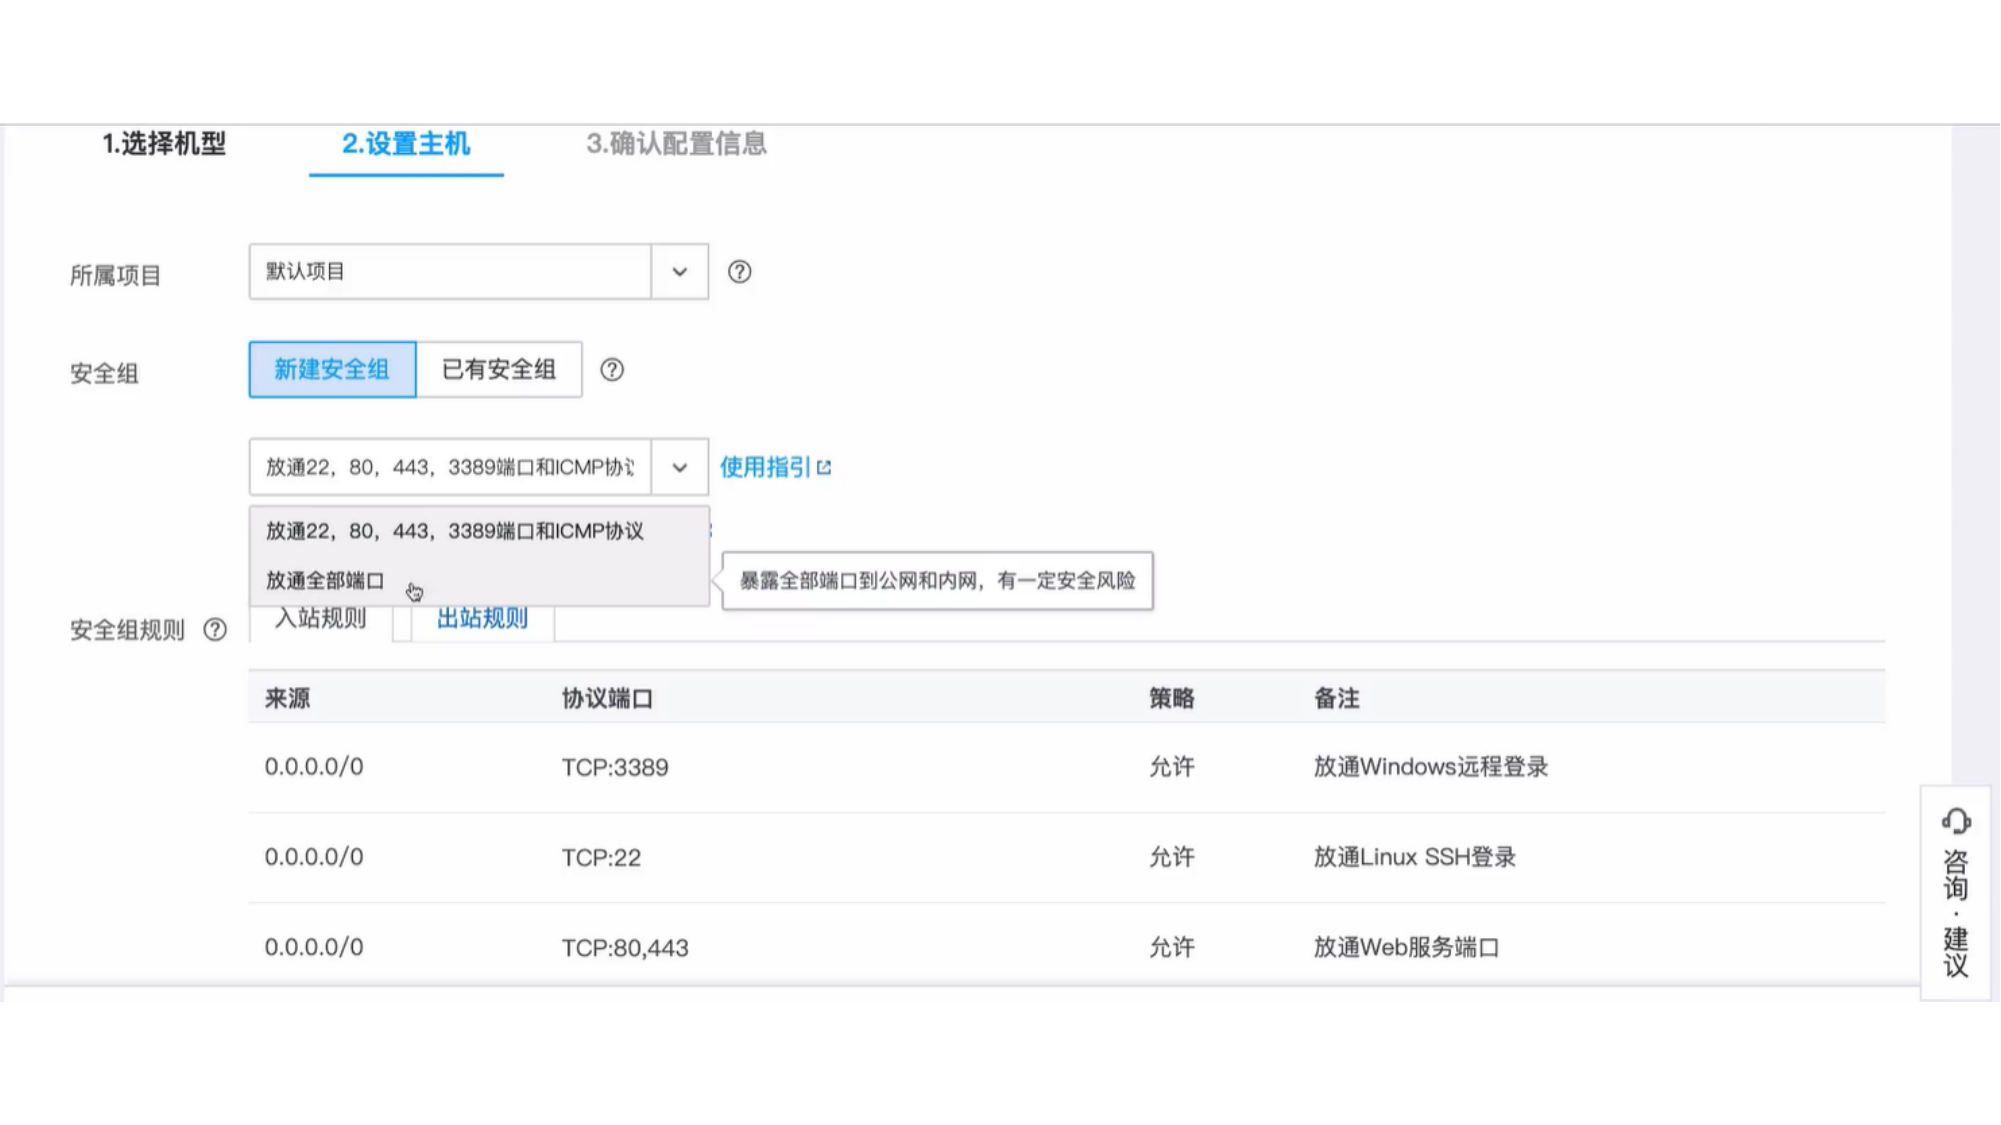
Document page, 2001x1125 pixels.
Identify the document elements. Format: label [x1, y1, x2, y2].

picture [0, 122, 2000, 1003]
